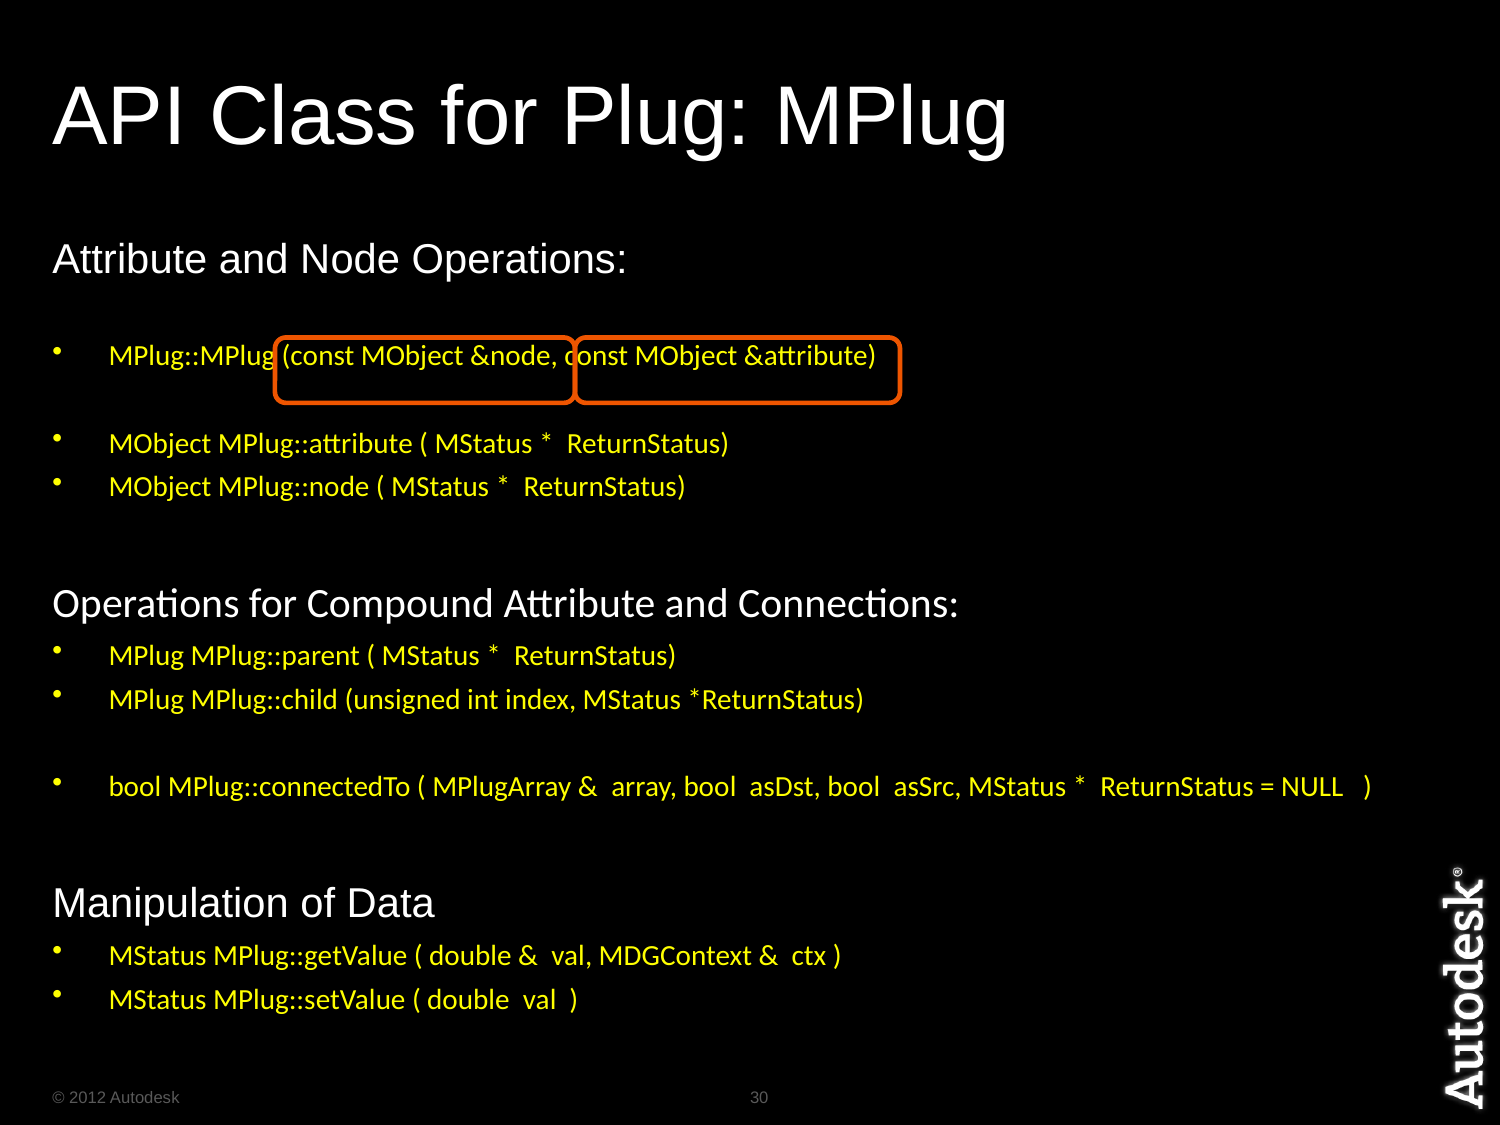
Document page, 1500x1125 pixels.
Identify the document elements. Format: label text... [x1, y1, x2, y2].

text_box [574, 337, 901, 403]
list Attribute and Node Operations: MPlug::MPlug (const MObject &node, const MObject &attribute) MObject MPlug::attribute ( MStatus * ReturnStatus) MObject MPlug::node ( MStatus * ReturnStatus) Operations for Compound Attribute and Connections: MPlug MPlug::parent ( MStatus * ReturnStatus) MPlug MPlug::child (unsigned int index, MStatus *ReturnStatus) bool MPlug::connectedTo ( MPlugArray & array, bool asDst, bool asSrc, MStatus * ReturnStatus = NULL ) Manipulation of Data MStatus MPlug::getValue ( double & val, MDGContext & ctx ) MStatus MPlug::setValue ( double val ) [52, 231, 1401, 1073]
title API Class for Plug: MPlug [52, 22, 1401, 211]
picture [1402, 0, 1500, 1125]
text_box [274, 337, 575, 403]
